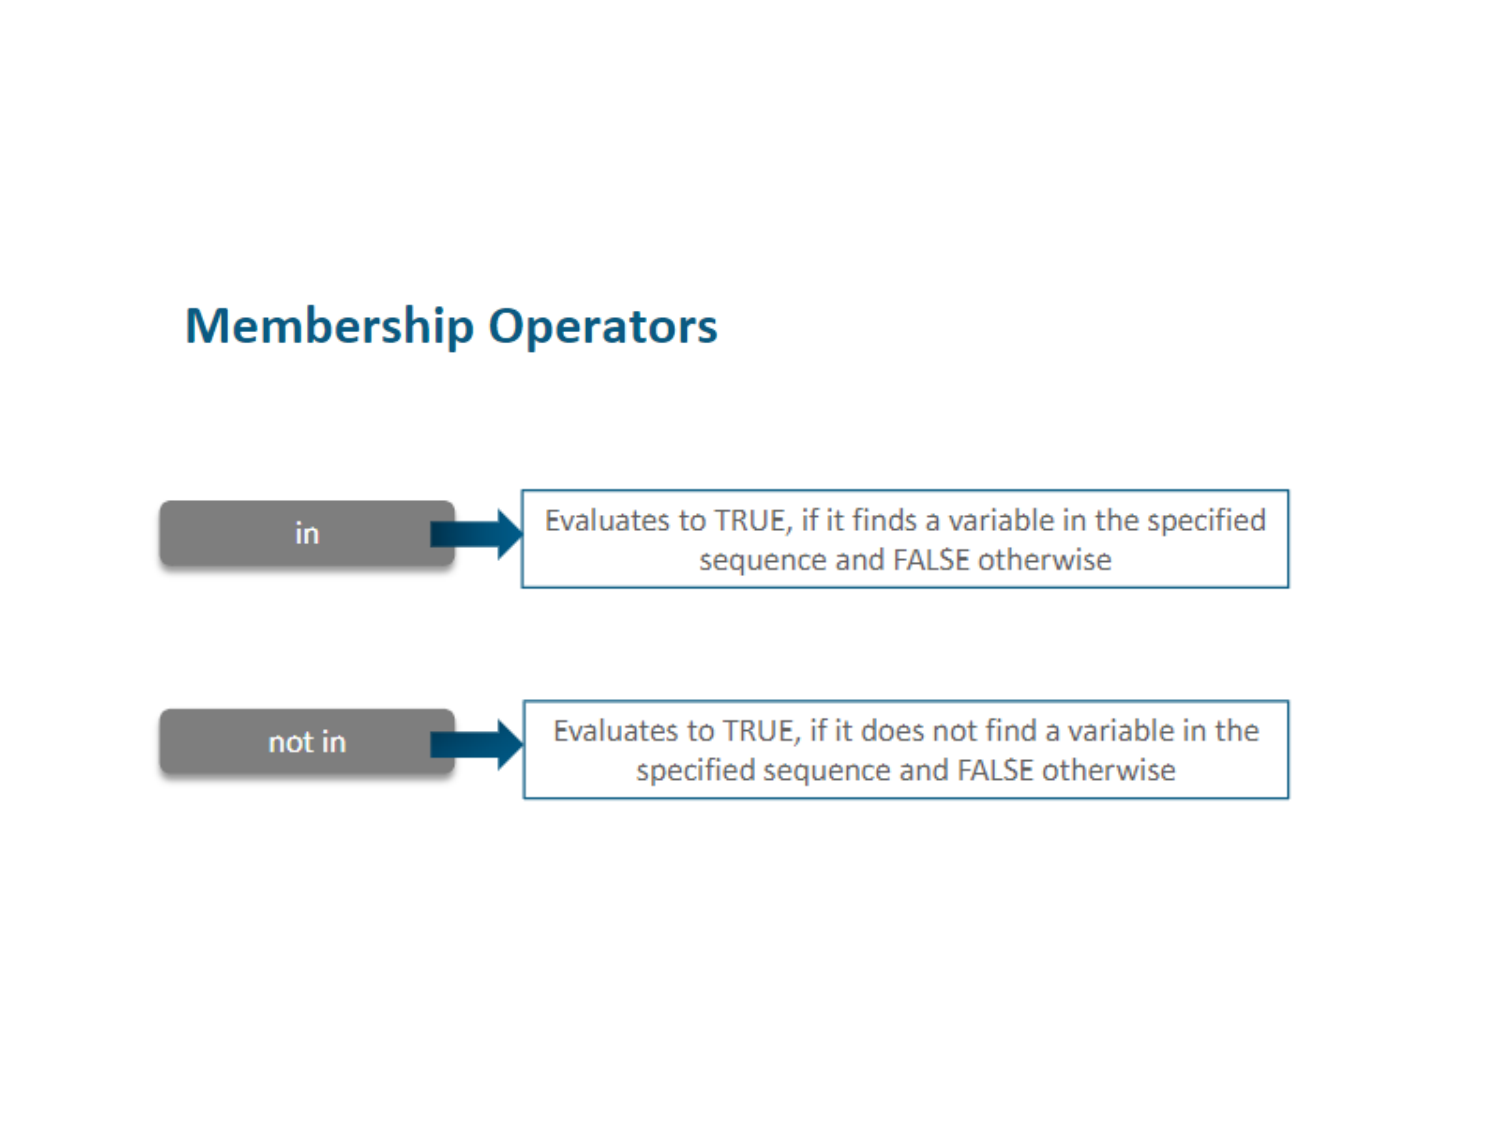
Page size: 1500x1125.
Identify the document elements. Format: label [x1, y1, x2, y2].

picture [124, 290, 1357, 854]
